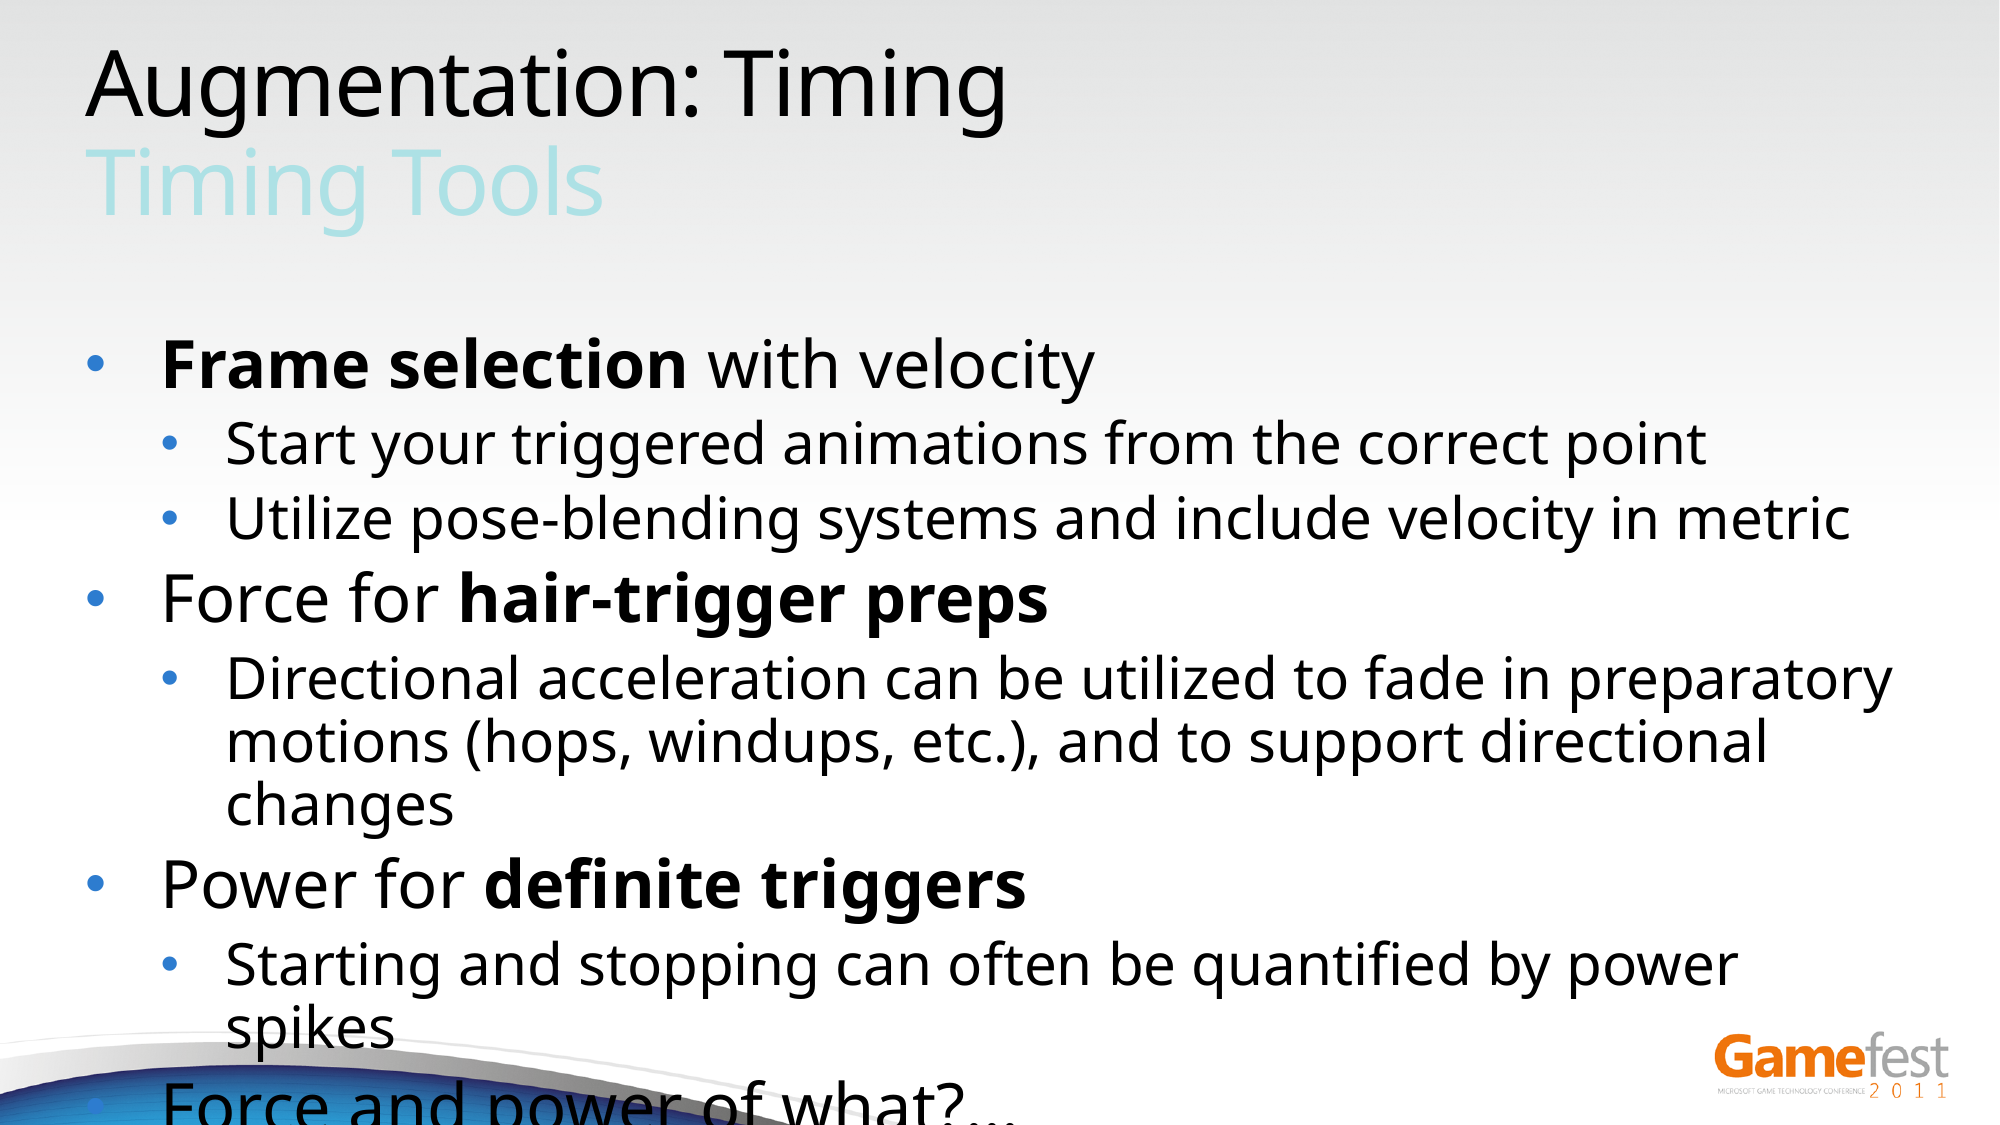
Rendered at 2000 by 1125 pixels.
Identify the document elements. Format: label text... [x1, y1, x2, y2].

picture [0, 0, 2000, 1125]
title Augmentation: Timing Timing Tools [85, 37, 1914, 237]
list Frame selection with velocity Start your triggered animations from the correct point Utilize pose-blending systems and include velocity in metric Force for hair-trigger preps Directional acceleration can be utilized to fade in preparatory motions (hops, windups, etc.), and to support directional changes Power for definite triggers Starting and stopping can often be quantified by power spikes Force and power of what?... [85, 237, 1914, 1041]
